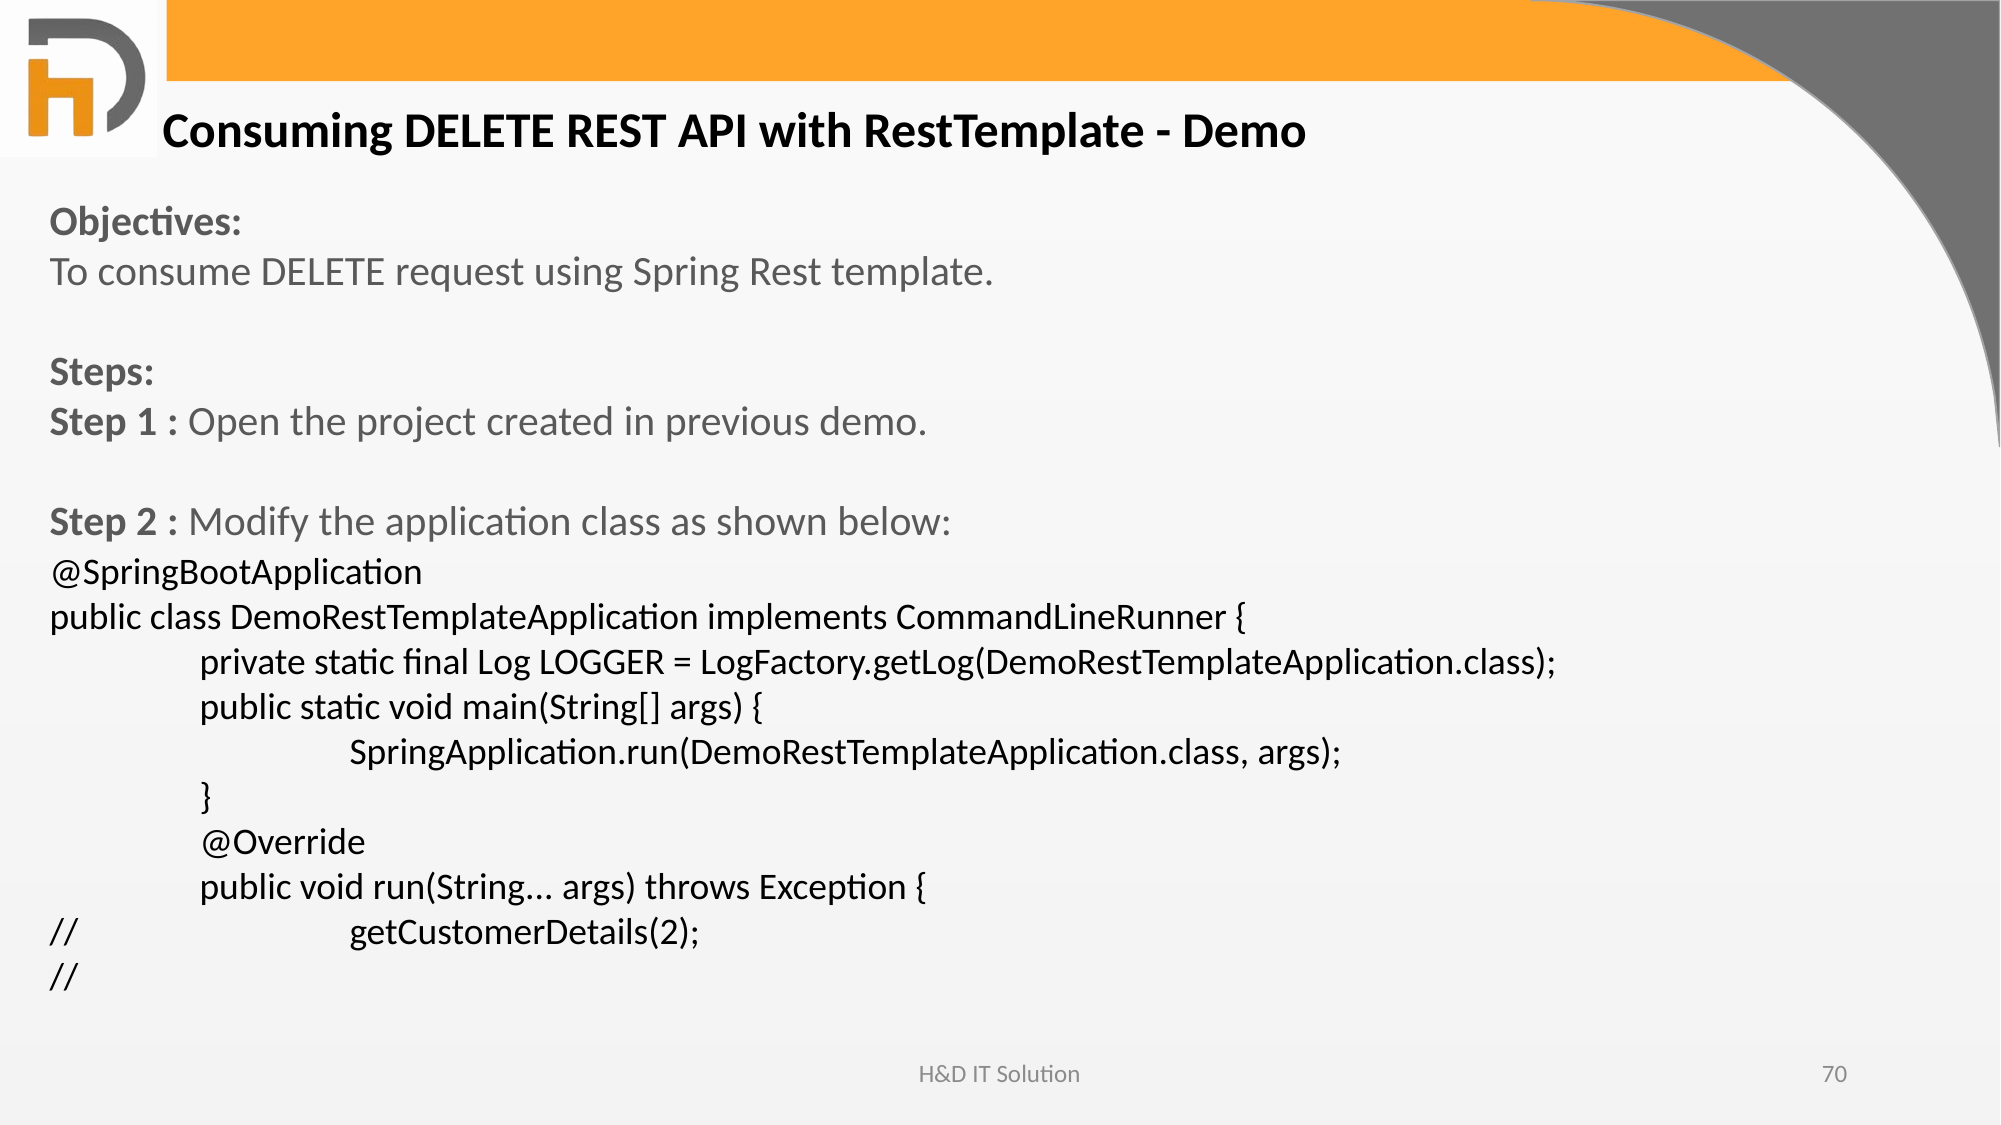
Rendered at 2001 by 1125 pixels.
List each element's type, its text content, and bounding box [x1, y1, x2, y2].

text_box Objectives: To consume DELETE request using Spring Rest template. Steps: Step 1 : Open the project created in previous demo. Step 2 : Modify the application class as shown below: [34, 186, 1740, 539]
footer H&D IT Solution [662, 1042, 1338, 1103]
picture [0, 0, 157, 157]
slide_number 70 [1412, 1042, 1863, 1103]
text_box @SpringBootApplication public class DemoRestTemplateApplication implements CommandLineRunner { private static final Log LOGGER = LogFactory.getLog(DemoRestTemplateApplication.class); public static void main(String[] args) { SpringApplication.run(DemoRestTemplateApplication.class, args); } @Override public void run(String... args) throws Exception { // getCustomerDetails(2); // [34, 539, 2000, 1005]
text_box Consuming DELETE REST API with RestTemplate - Demo [147, 90, 1654, 165]
